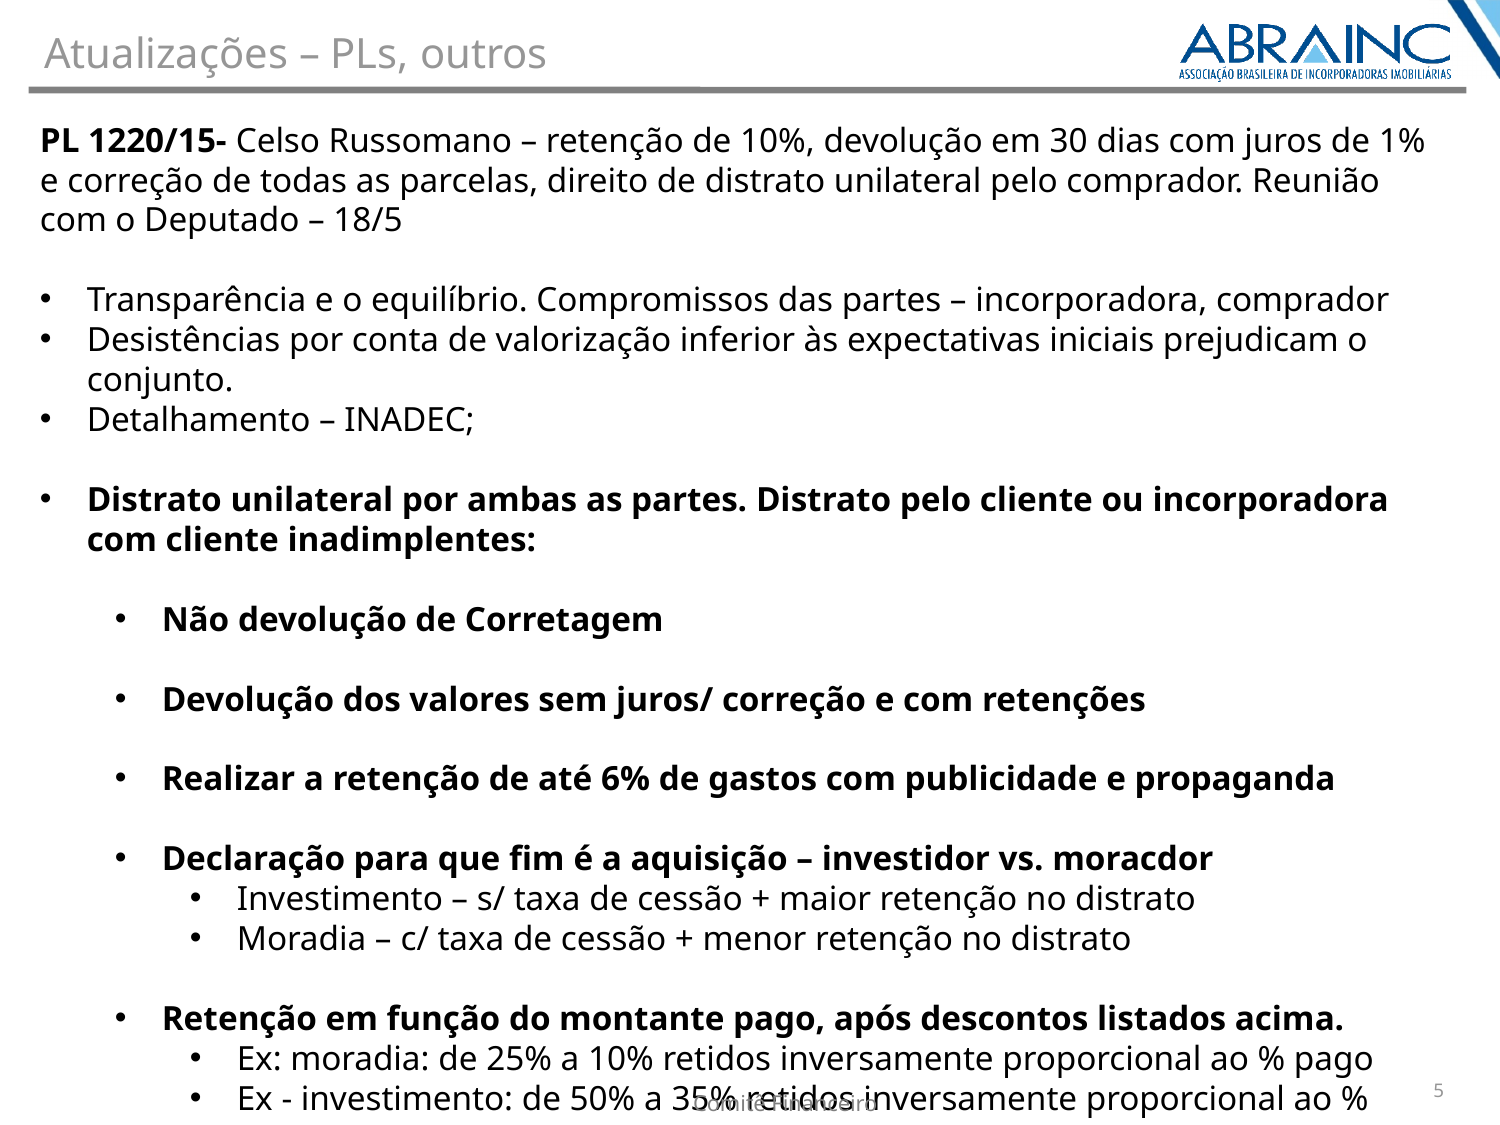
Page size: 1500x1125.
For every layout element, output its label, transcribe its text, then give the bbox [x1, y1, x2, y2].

text_box Atualizações – PLs, outros [29, 18, 1457, 85]
picture [1175, 0, 1500, 83]
text_box Comitê Financeiro [655, 1081, 916, 1125]
text_box PL 1220/15- Celso Russomano – retenção de 10%, devolução em 30 dias com juros de 1% e correção de todas as parcelas, direito de distrato unilateral pelo comprador. Reunião com o Deputado – 18/5 Transparência e o equilíbrio. Compromissos das partes – incorporadora, comprador Desistências por conta de valorização inferior às expectativas iniciais prejudicam o conjunto. Detalhamento – INADEC; Distrato unilateral por ambas as partes. Distrato pelo cliente ou incorporadora com cliente inadimplentes: Não devolução de Corretagem Devolução dos valores sem juros/ correção e com retenções Realizar a retenção de até 6% de gastos com publicidade e propaganda Declaração para que fim é a aquisição – investidor vs. moracdor Investimento – s/ taxa de cessão + maior retenção no distrato Moradia – c/ taxa de cessão + menor retenção no distrato Retenção em função do montante pago, após descontos listados acima. Ex: moradia: de 25% a 10% retidos inversamente proporcional ao % pago Ex - investimento: de 50% a 35% retidos inversamente proporcional ao % pago [29, 113, 1445, 1125]
text_box 5 [1198, 1070, 1459, 1110]
